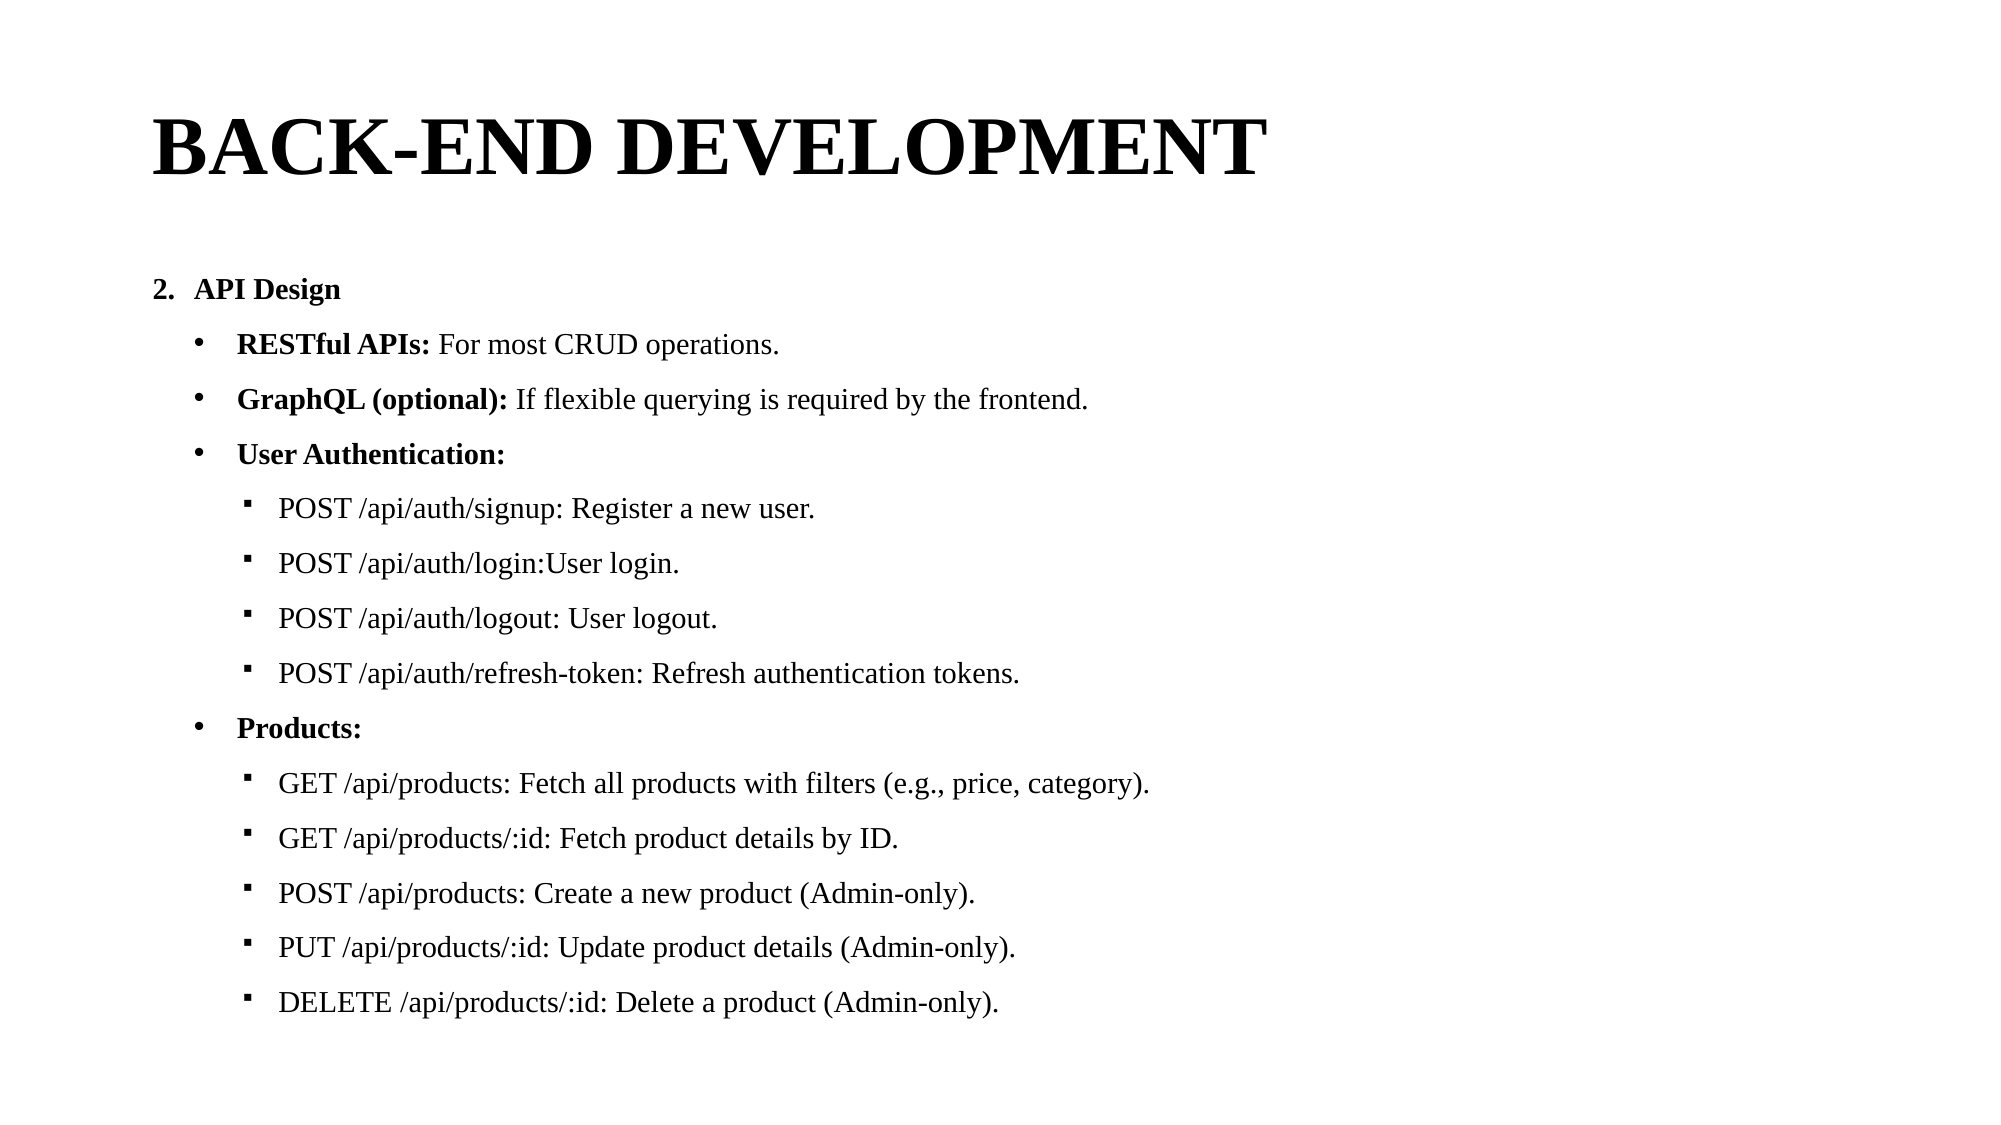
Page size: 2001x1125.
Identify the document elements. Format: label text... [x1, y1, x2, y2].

list API Design RESTful APIs: For most CRUD operations. GraphQL (optional): If flexible querying is required by the frontend. User Authentication: POST /api/auth/signup: Register a new user. POST /api/auth/login:User login. POST /api/auth/logout: User logout. POST /api/auth/refresh-token: Refresh authentication tokens. Products: GET /api/products: Fetch all products with filters (e.g., price, category). GET /api/products/:id: Fetch product details by ID. POST /api/products: Create a new product (Admin-only). PUT /api/products/:id: Update product details (Admin-only). DELETE /api/products/:id: Delete a product (Admin-only). [137, 261, 1863, 1035]
title BACK-END DEVELOPMENT [137, 90, 1863, 201]
